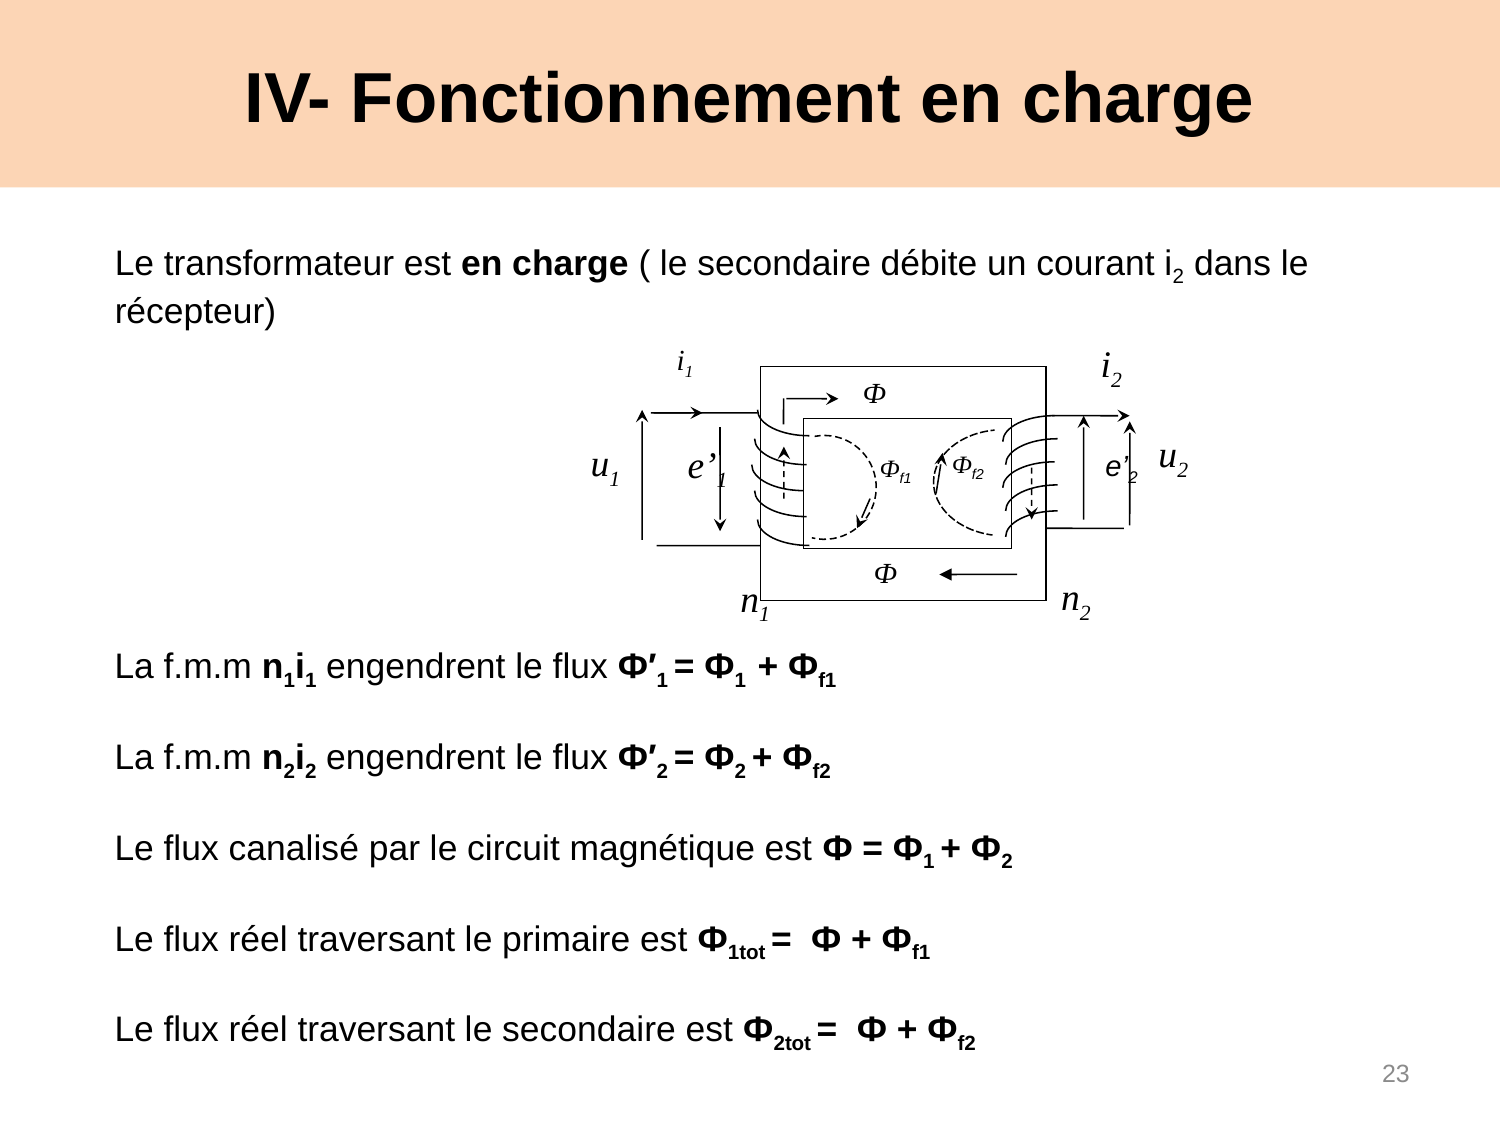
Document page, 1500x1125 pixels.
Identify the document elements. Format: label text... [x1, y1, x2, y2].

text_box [560, 332, 1217, 652]
title IV- Fonctionnement en charge [0, 0, 1500, 188]
text_box Le transformateur est en charge ( le secondaire débite un courant i2 dans le récepteur) [99, 232, 1415, 338]
slide_number 23 [1074, 1042, 1425, 1103]
text_box La f.m.m n1i1 engendrent le flux Ф′1 = Ф1 + Фf1 La f.m.m n2i2 engendrent le flux Ф′2 = Ф2 + Фf2 Le flux canalisé par le circuit magnétique est Ф = Ф1 + Ф2 Le flux réel traversant le primaire est Ф1tot = Ф + Фf1 Le flux réel traversant le secondaire est Ф2tot = Ф + Фf2 [99, 635, 1235, 1093]
